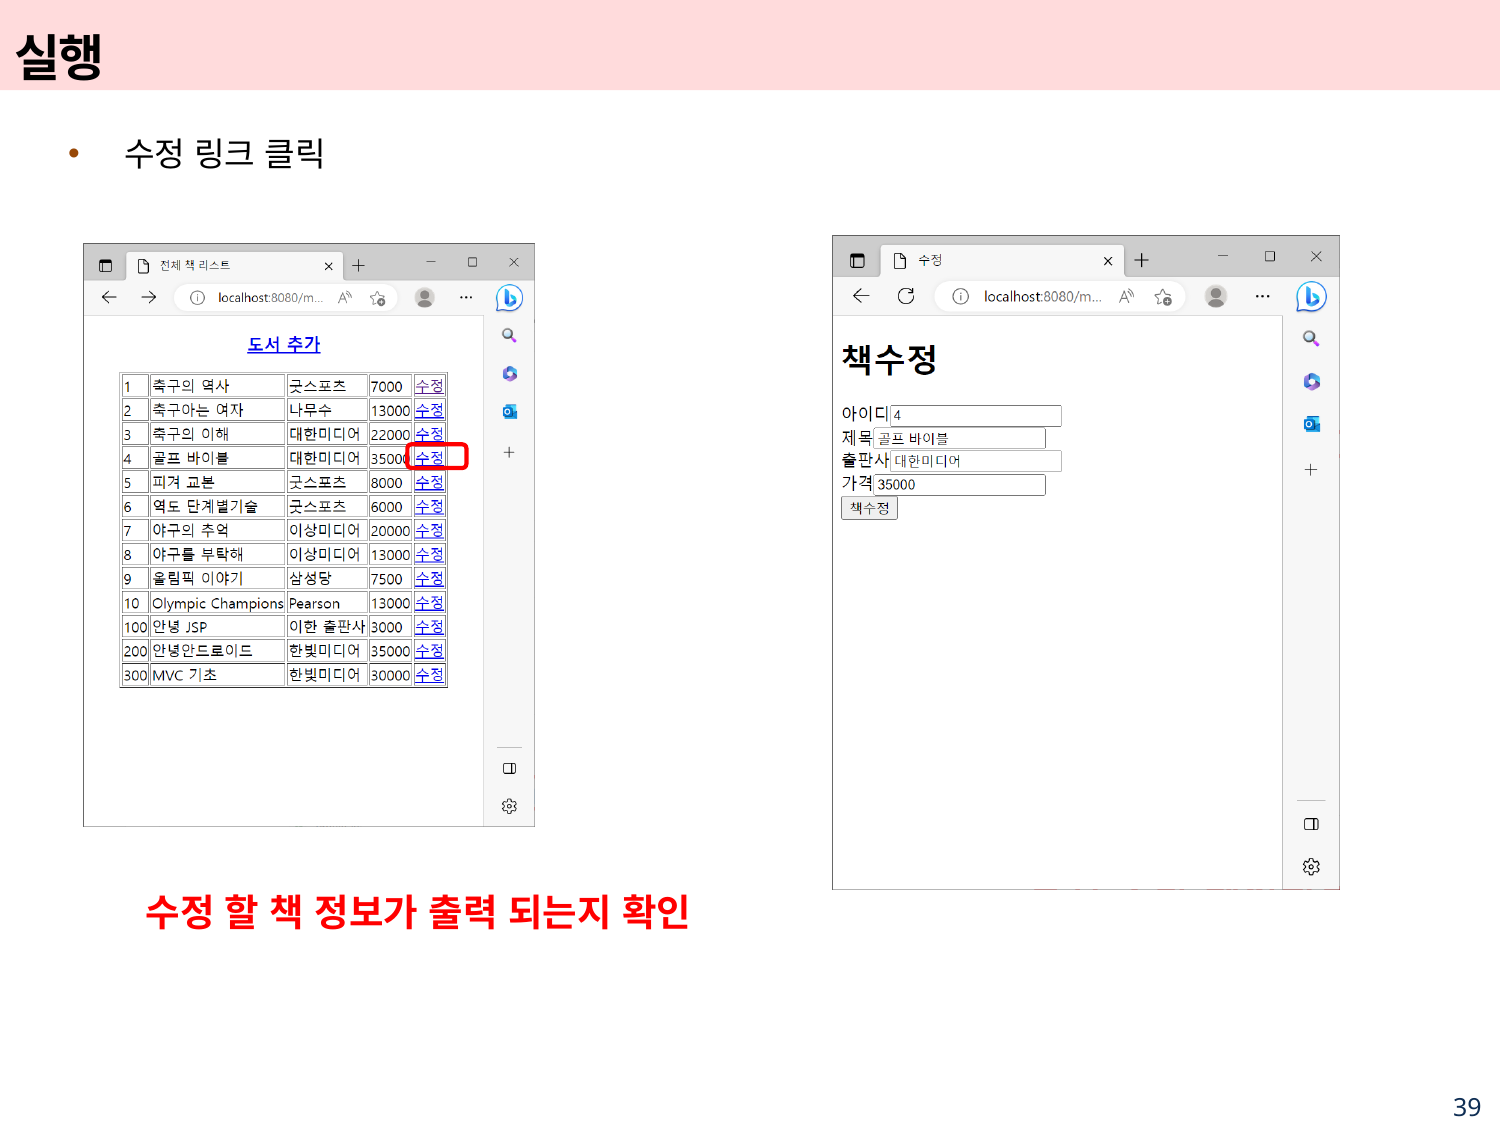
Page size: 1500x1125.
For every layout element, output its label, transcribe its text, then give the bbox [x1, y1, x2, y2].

title 실행 [0, 19, 1161, 97]
text_box 수정 할 책 정보가 출력 되는지 확인 [130, 881, 939, 942]
list 수정 링크 클릭 [53, 125, 1425, 1005]
picture [83, 243, 536, 827]
picture [832, 235, 1340, 890]
